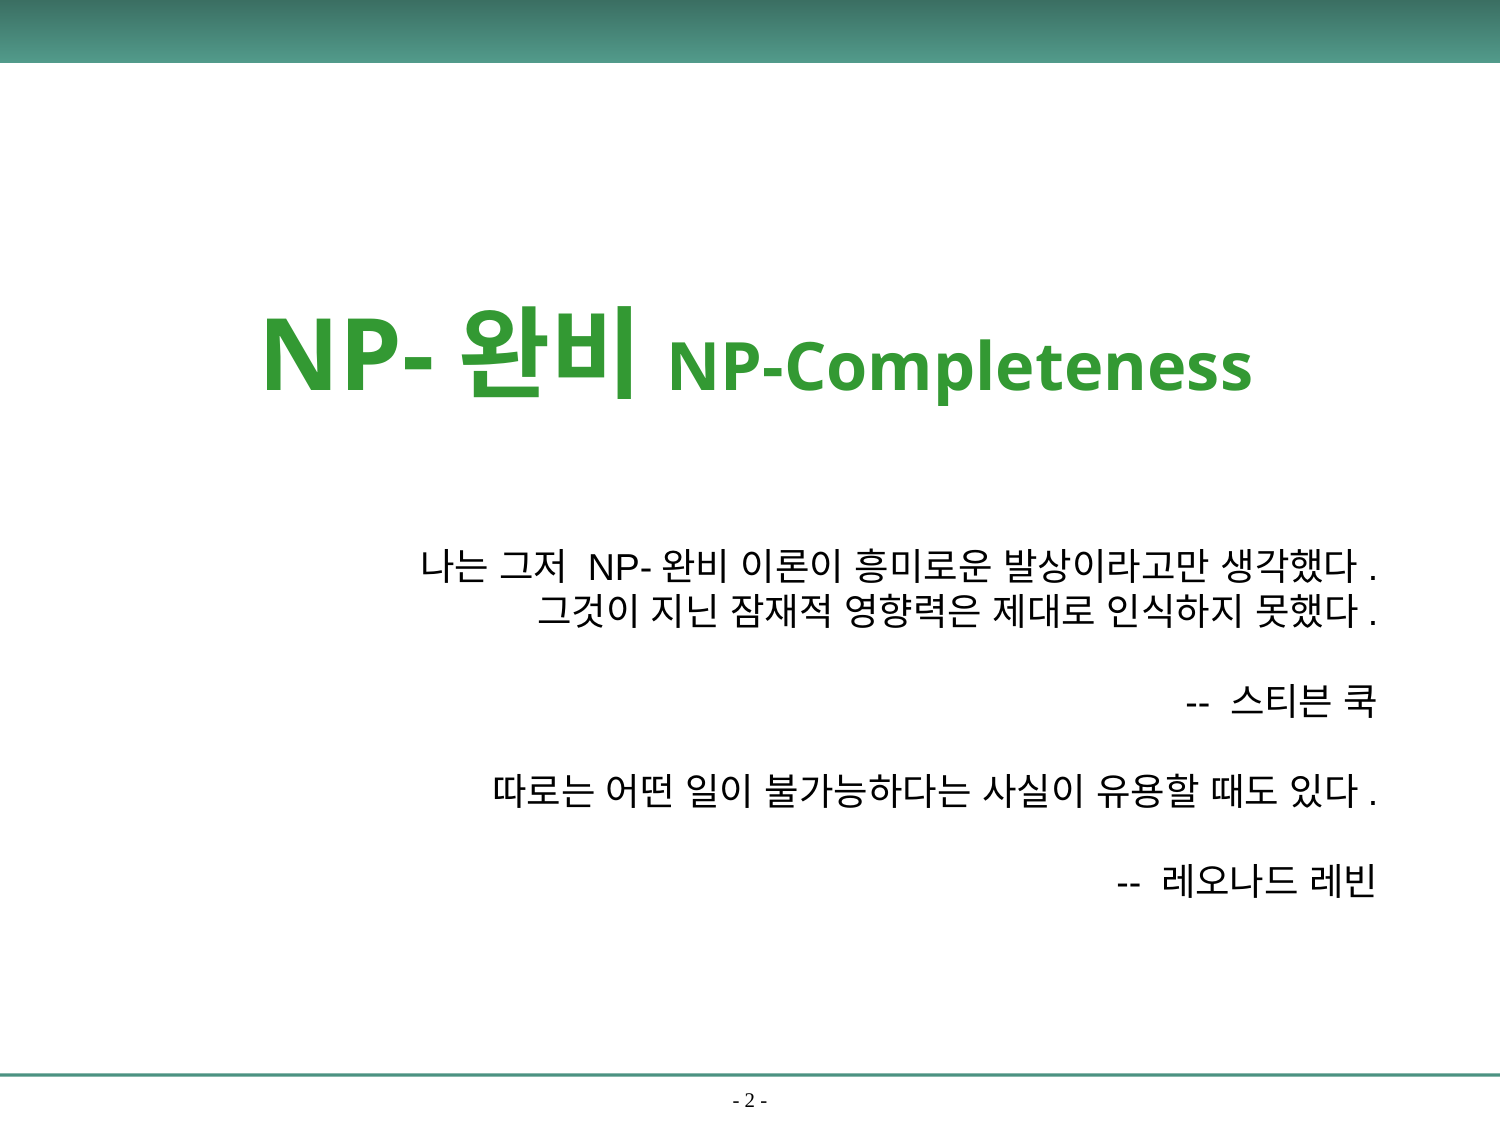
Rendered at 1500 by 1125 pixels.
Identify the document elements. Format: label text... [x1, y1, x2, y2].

list 나는 그저 NP-완비 이론이 흥미로운 발상이라고만 생각했다. 그것이 지닌 잠재적 영향력은 제대로 인식하지 못했다. -- 스티븐 쿡 따로는 어떤 일이 불가능하다는 사실이 유용할 때도 있다. -- 레오나드 레빈 [118, 535, 1394, 939]
title NP-완비NP-Completeness [118, 238, 1394, 463]
